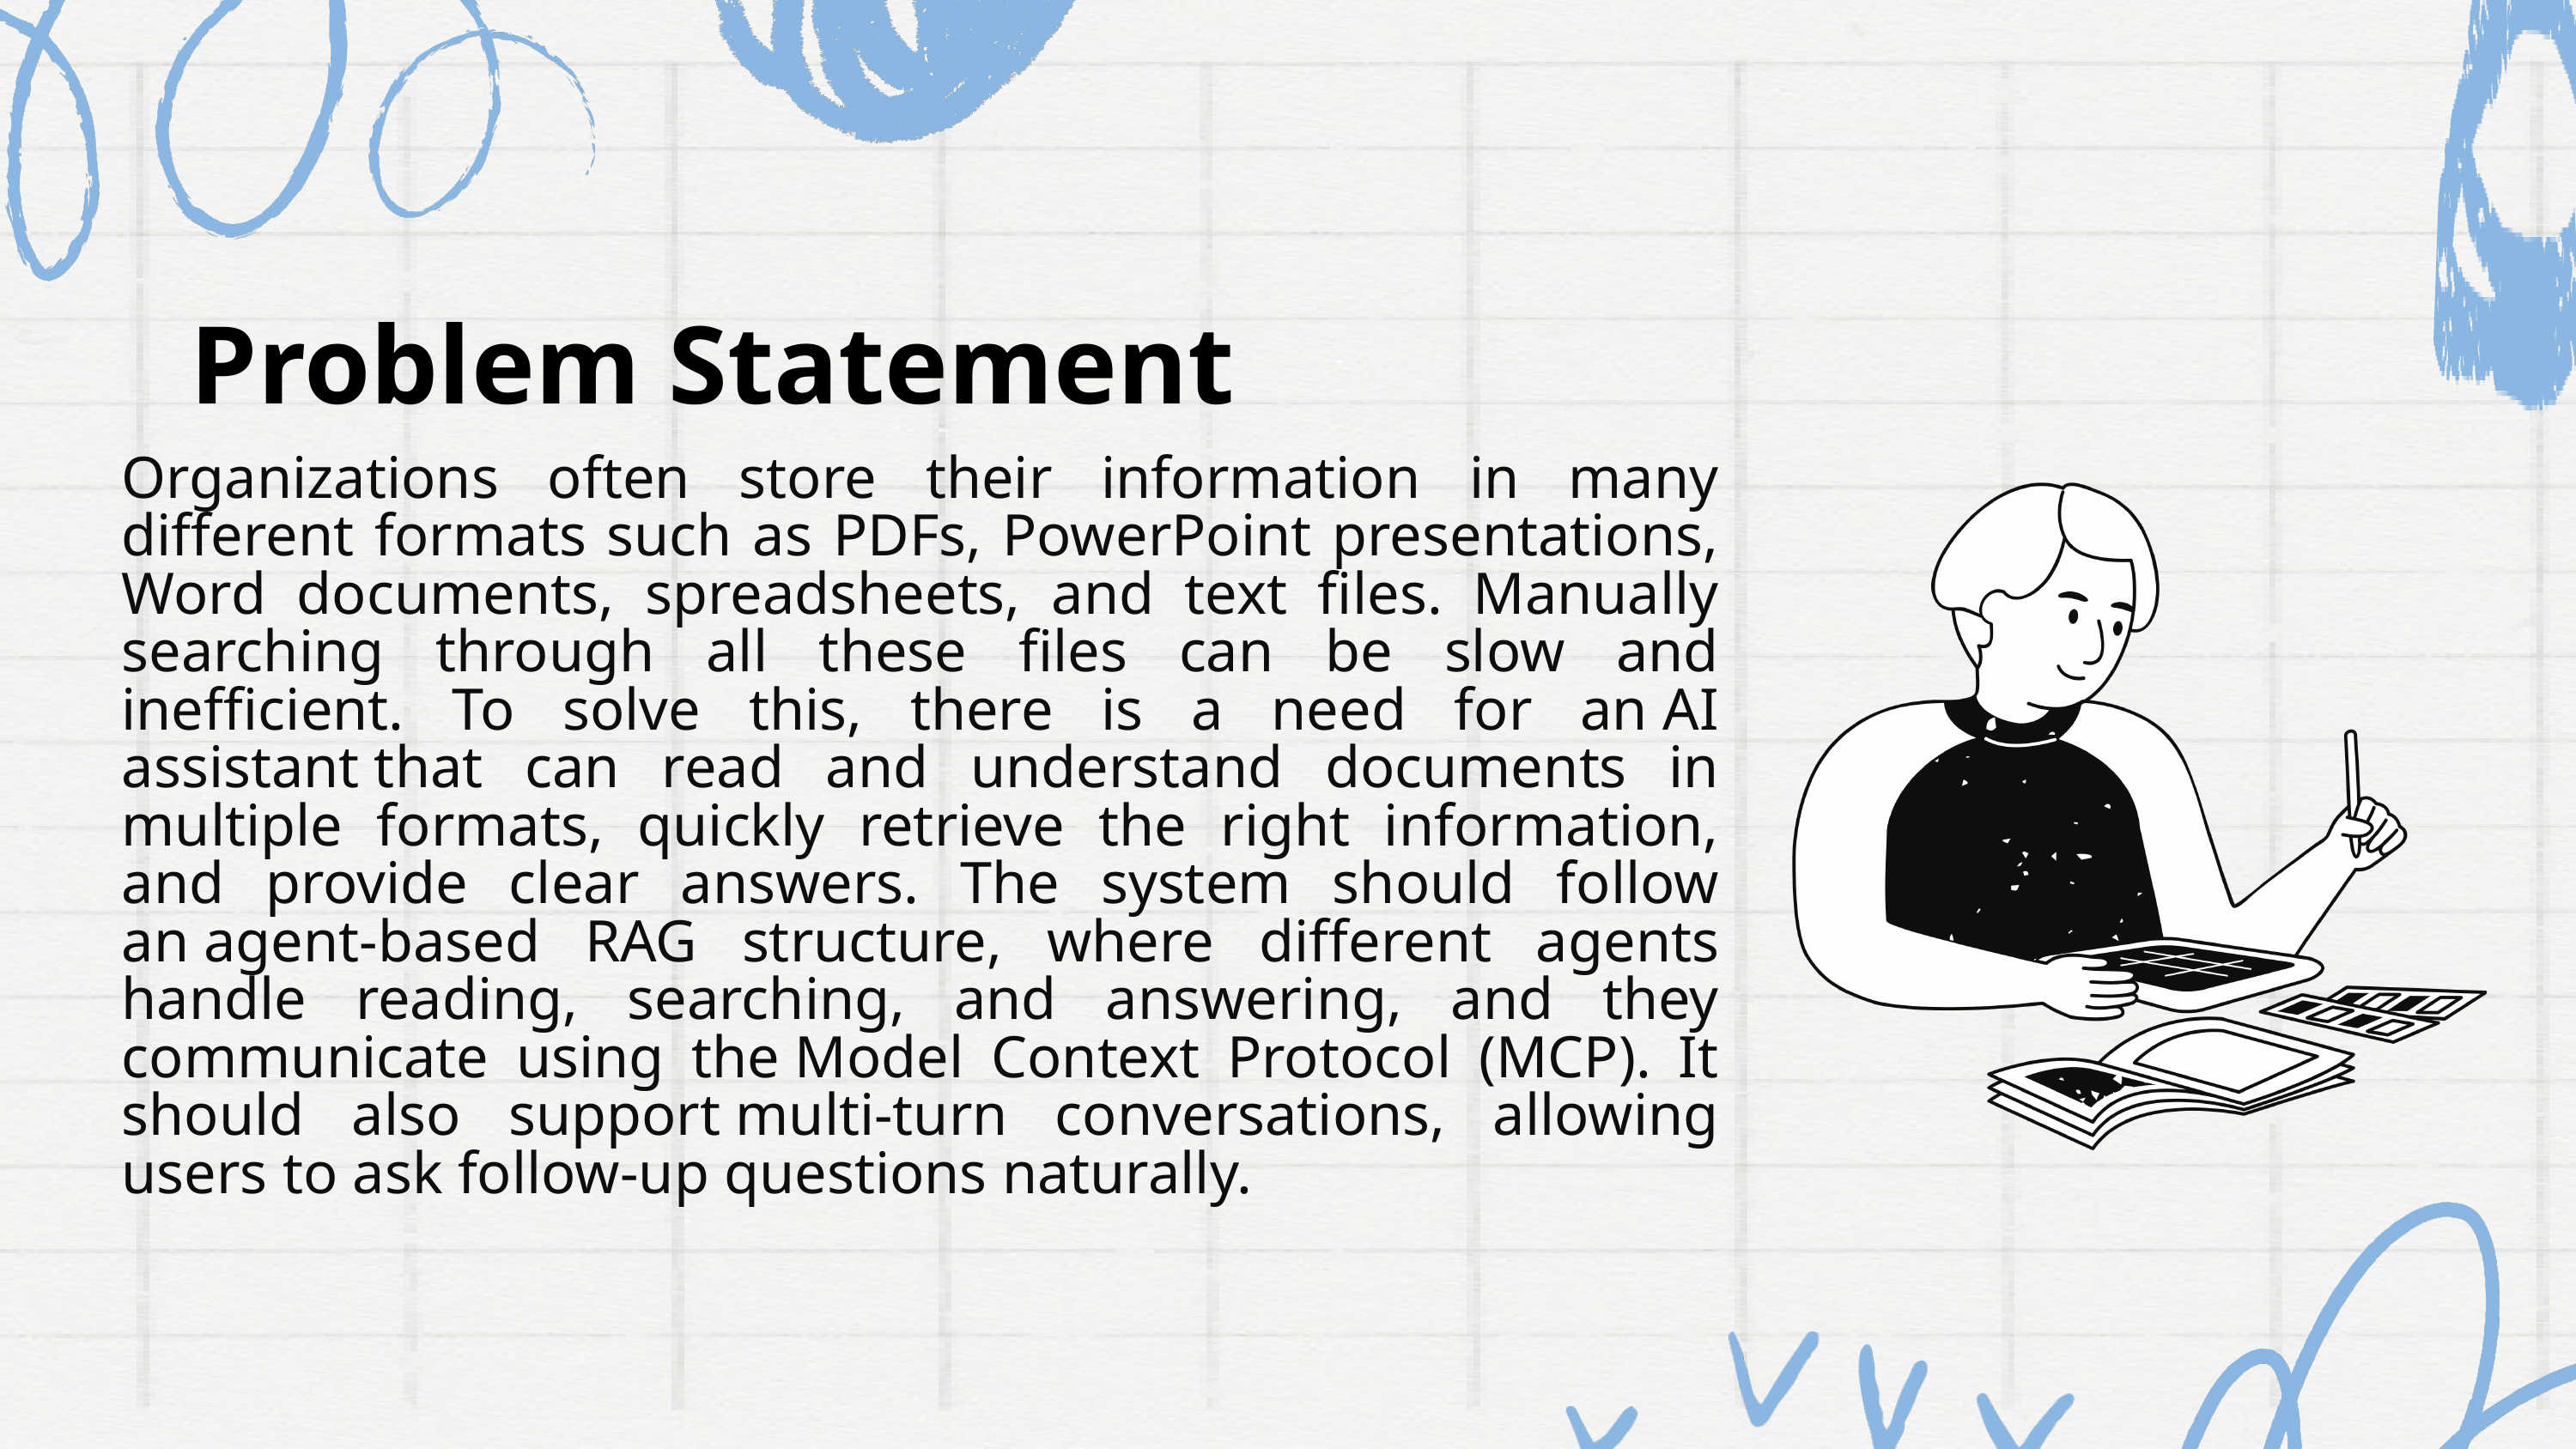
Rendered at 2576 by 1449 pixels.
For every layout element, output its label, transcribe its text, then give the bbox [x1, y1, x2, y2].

text_box [2162, 1202, 2576, 1449]
text_box [0, 0, 2576, 1449]
text_box [2431, 0, 2576, 419]
text_box Organizations often store their information in many different formats such as PDFs, PowerPoint presentations, Word documents, spreadsheets, and text files. Manually searching through all these files can be slow and inefficient. To solve this, there is a need for an AI assistant that can read and understand documents in multiple formats, quickly retrieve the right information, and provide clear answers. The system should follow an agent-based RAG structure, where different agents handle reading, searching, and answering, and they communicate using the Model Context Protocol (MCP). It should also support multi-turn conversations, allowing users to ask follow-up questions naturally. [121, 452, 1722, 1205]
text_box Problem Statement [190, 321, 1297, 426]
text_box [704, 0, 1113, 145]
text_box [1565, 1330, 2140, 1449]
text_box [1792, 472, 2488, 1150]
text_box [0, 0, 596, 282]
